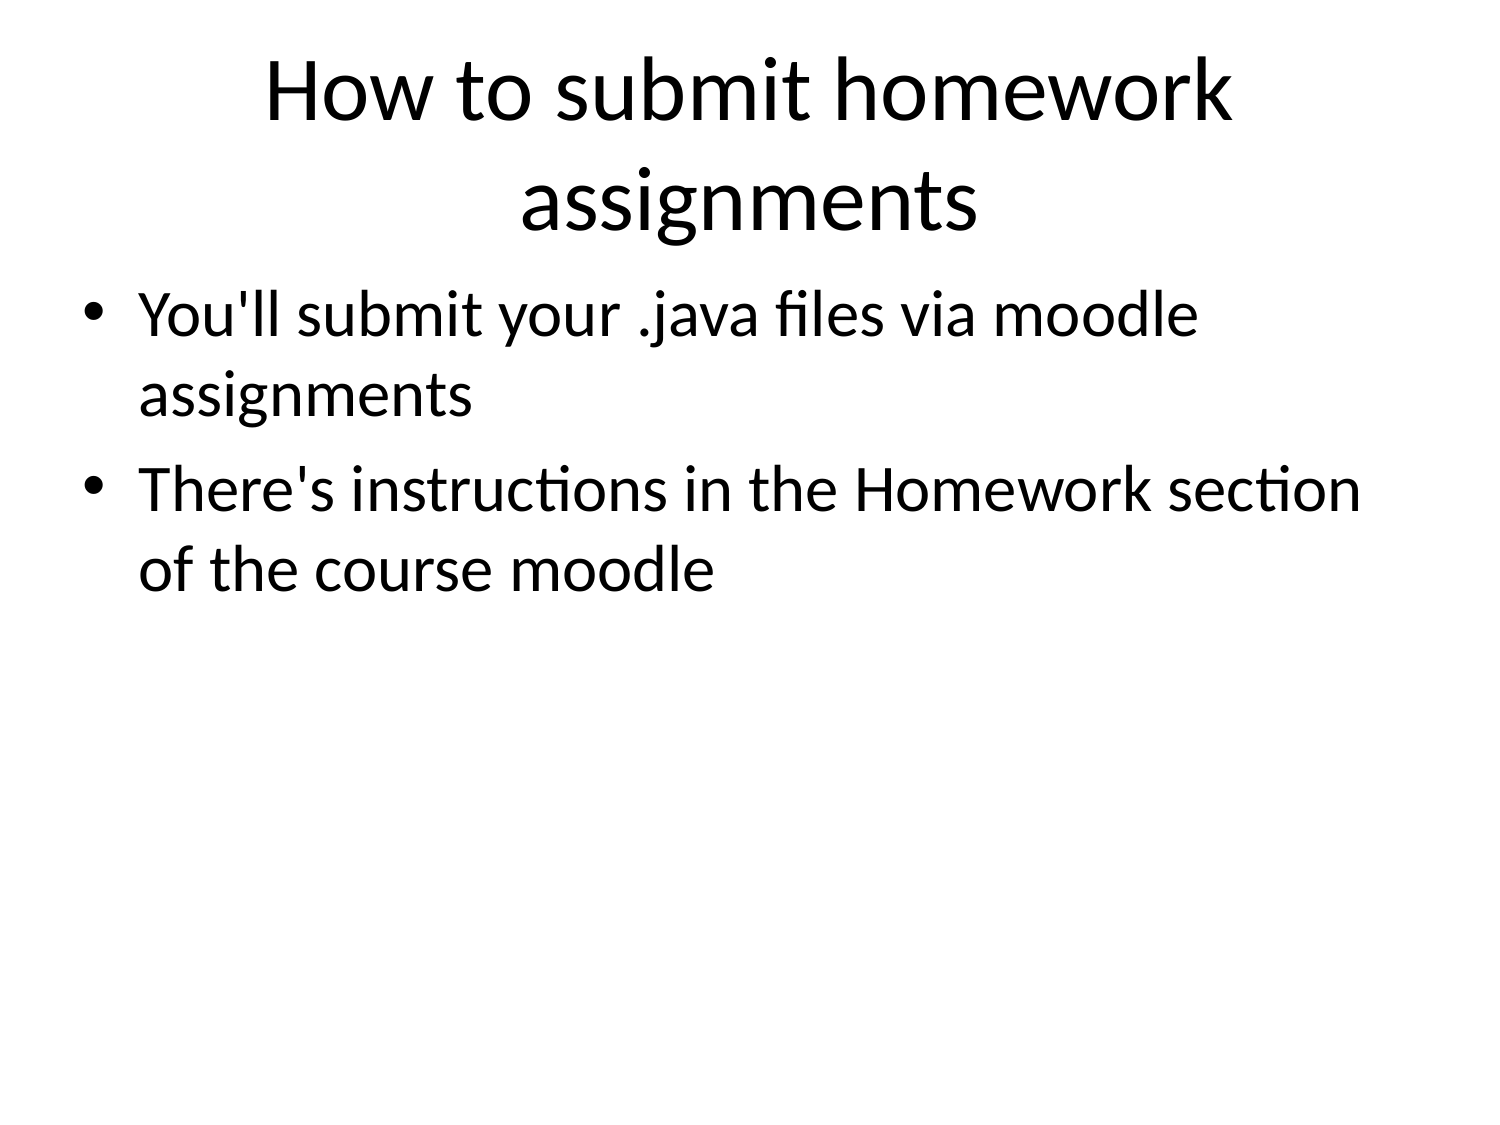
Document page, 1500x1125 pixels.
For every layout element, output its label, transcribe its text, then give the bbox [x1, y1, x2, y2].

list You'll submit your .java files via moodle assignments There's instructions in the Homework section of the course moodle [74, 261, 1426, 1125]
title How to submit homework assignments [74, 14, 1426, 261]
